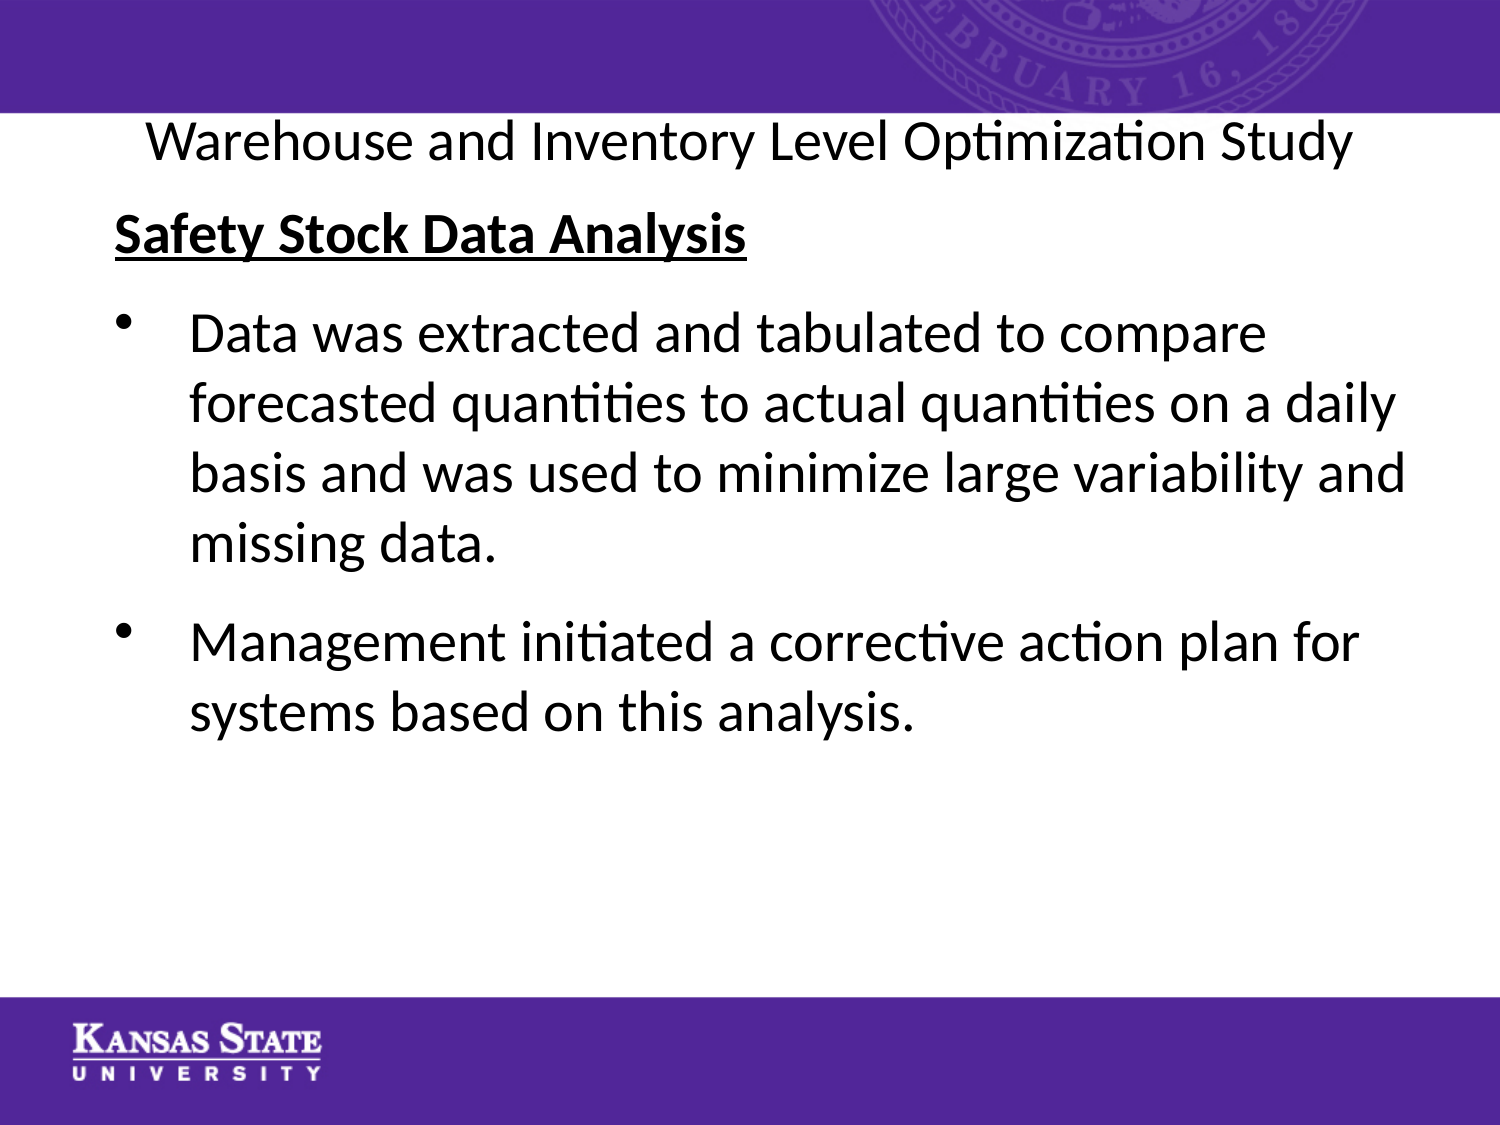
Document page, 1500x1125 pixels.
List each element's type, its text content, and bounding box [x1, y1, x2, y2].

picture [0, 0, 1500, 1125]
text_box Safety Stock Data Analysis Data was extracted and tabulated to compare forecasted quantities to actual quantities on a daily basis and was used to minimize large variability and missing data. Management initiated a corrective action plan for systems based on this analysis. [99, 187, 1425, 751]
title Warehouse and Inventory Level Optimization Study [112, 87, 1388, 187]
